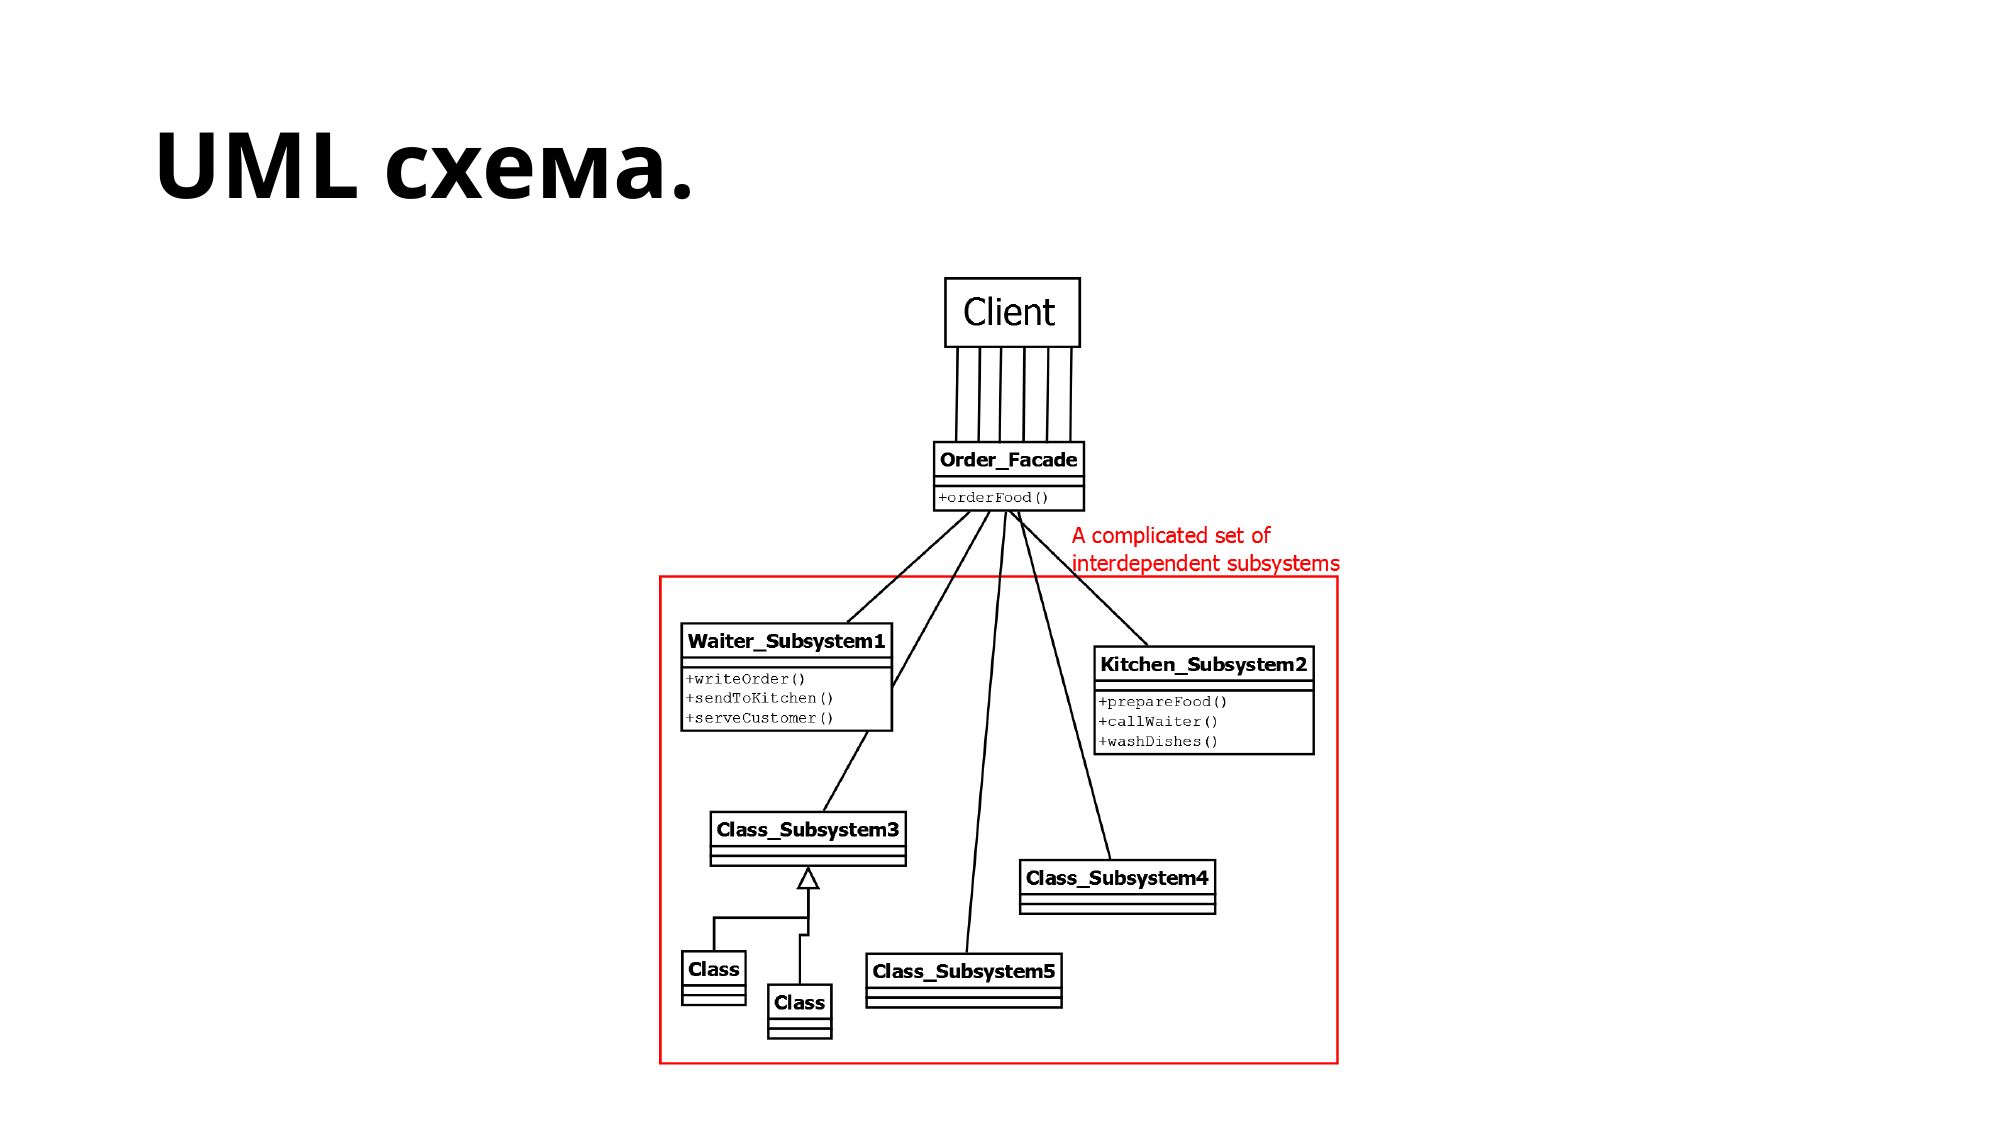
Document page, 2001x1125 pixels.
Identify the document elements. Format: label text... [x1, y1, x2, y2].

title UML схема. [137, 59, 1863, 278]
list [659, 277, 1340, 1066]
